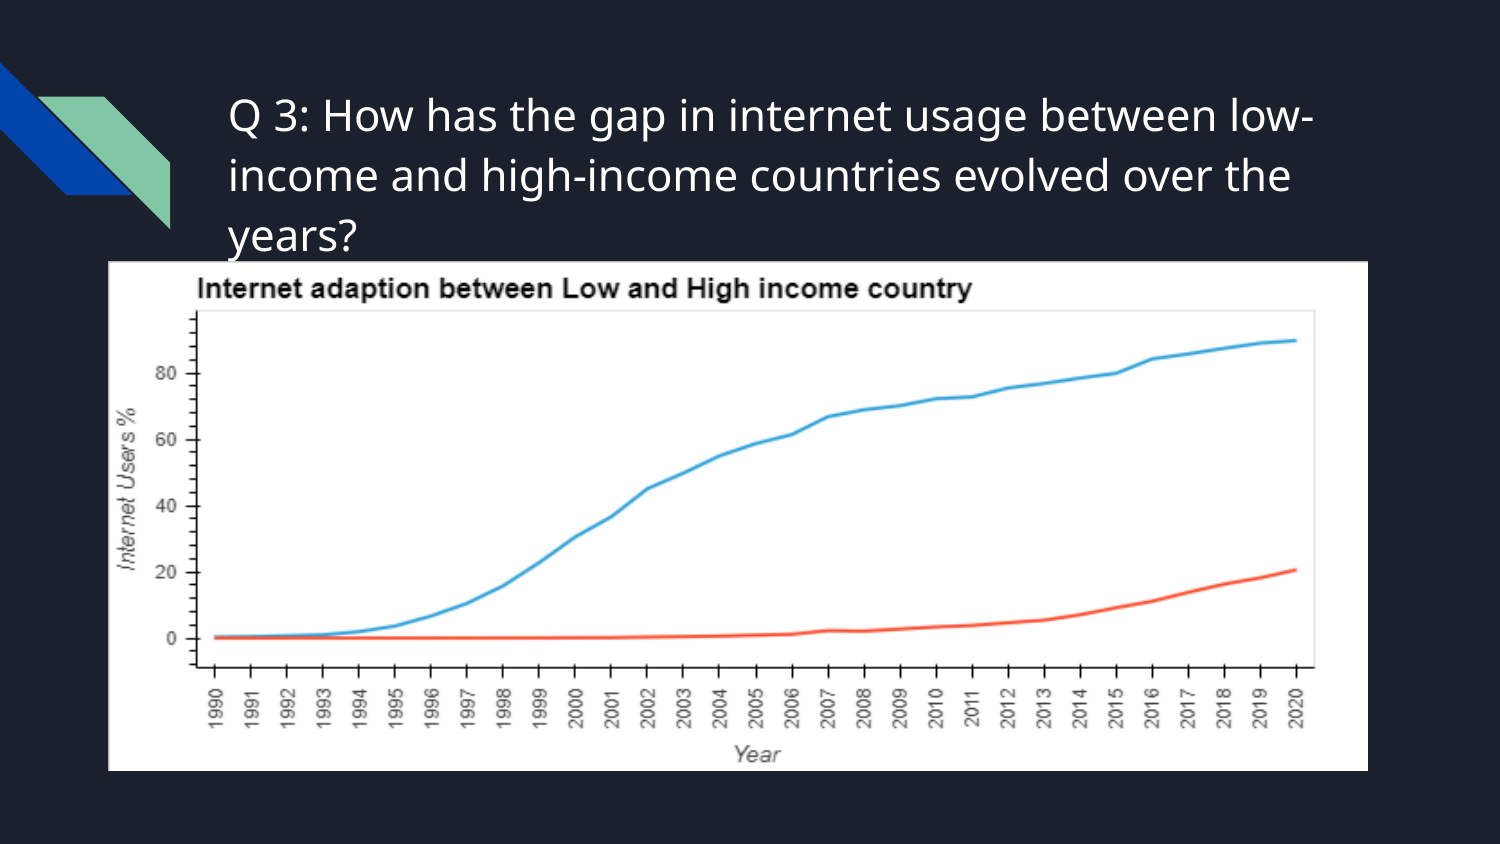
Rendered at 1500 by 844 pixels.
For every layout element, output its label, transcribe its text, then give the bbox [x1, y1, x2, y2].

title Q 3: How has the gap in internet usage between low-income and high-income countries evolved over the years? [212, 64, 1368, 243]
picture [108, 261, 1368, 771]
